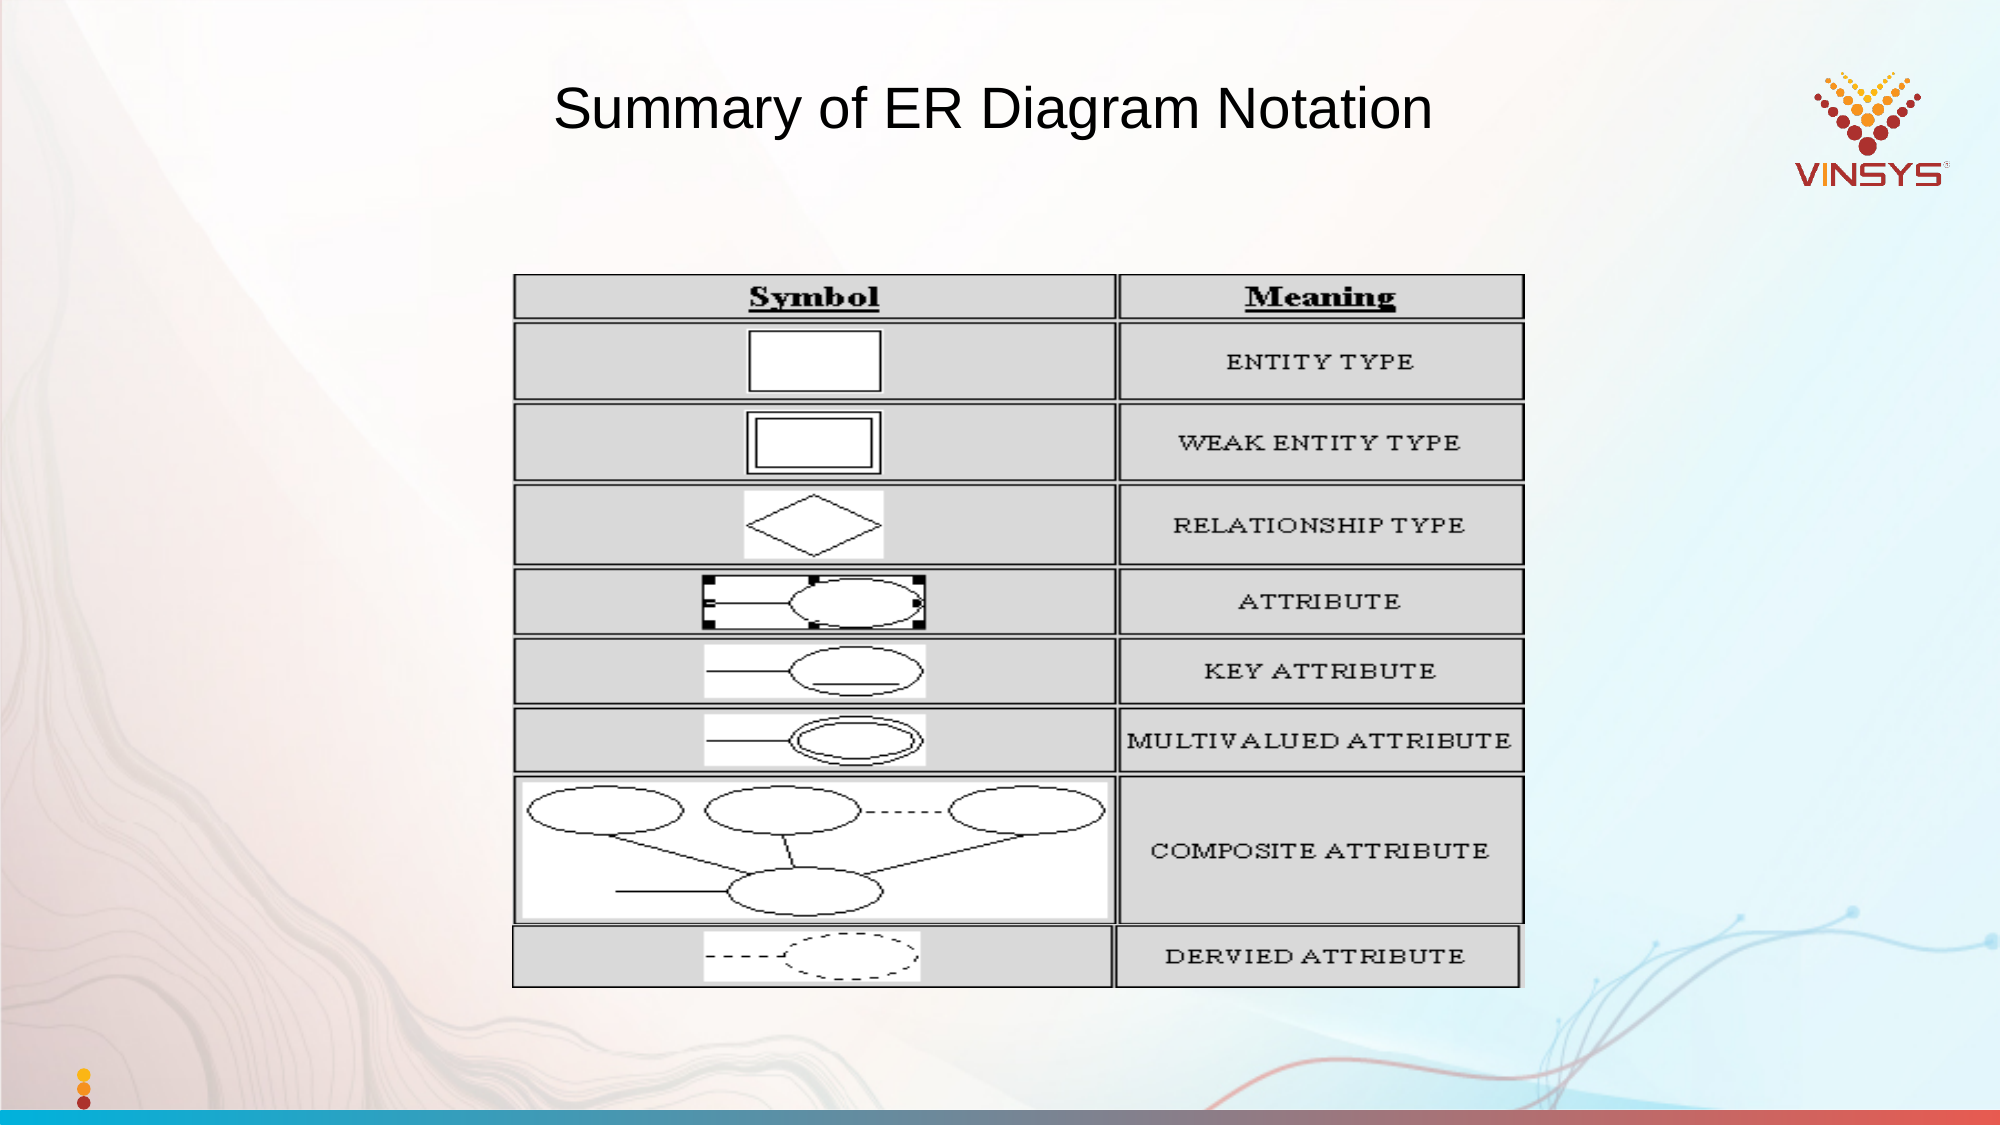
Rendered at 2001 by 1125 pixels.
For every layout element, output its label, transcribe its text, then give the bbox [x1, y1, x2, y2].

text_box Summary of ER Diagram Notation [538, 62, 1450, 148]
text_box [512, 274, 1525, 924]
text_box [512, 924, 1525, 988]
picture [0, 0, 2000, 1110]
